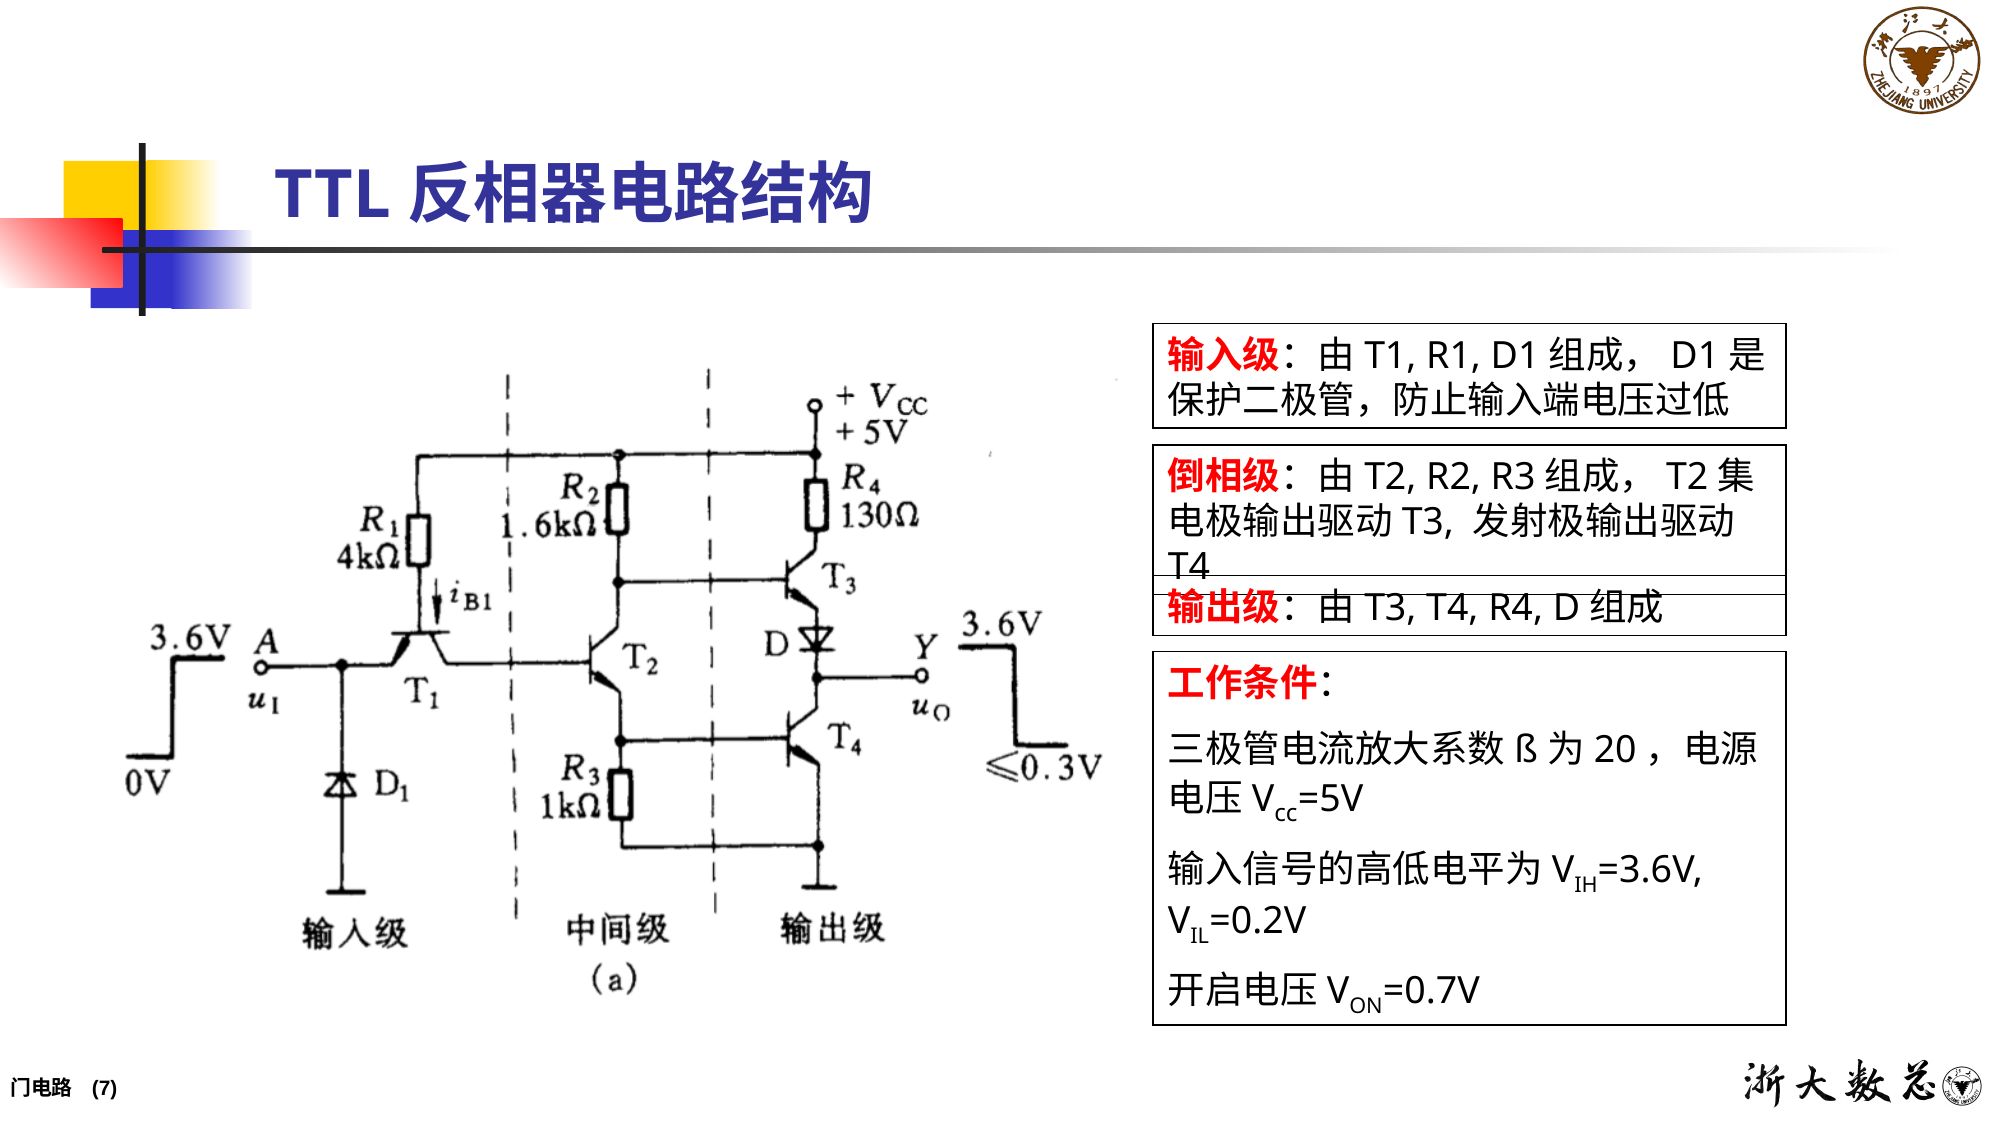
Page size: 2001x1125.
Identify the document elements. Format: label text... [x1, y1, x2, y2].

picture [1862, 6, 1998, 115]
text_box 输入级：由T1, R1, D1组成，D1是保护二极管，防止输入端电压过低 [1153, 323, 1787, 429]
title TTL反相器电路结构 [259, 125, 1777, 238]
text_box 工作条件： 三极管电流放大系数ß为20，电源电压Vcc=5V 输入信号的高低电平为VIH=3.6V, VIL=0.2V 开启电压VON=0.7V [1153, 651, 1787, 1025]
picture [96, 323, 1124, 1008]
text_box 输出级：由T3, T4, R4, D组成 [1153, 575, 1787, 636]
text_box 倒相级：由T2, R2, R3组成，T2集电极输出驱动T3, 发射极输出驱动T4 [1153, 444, 1787, 575]
